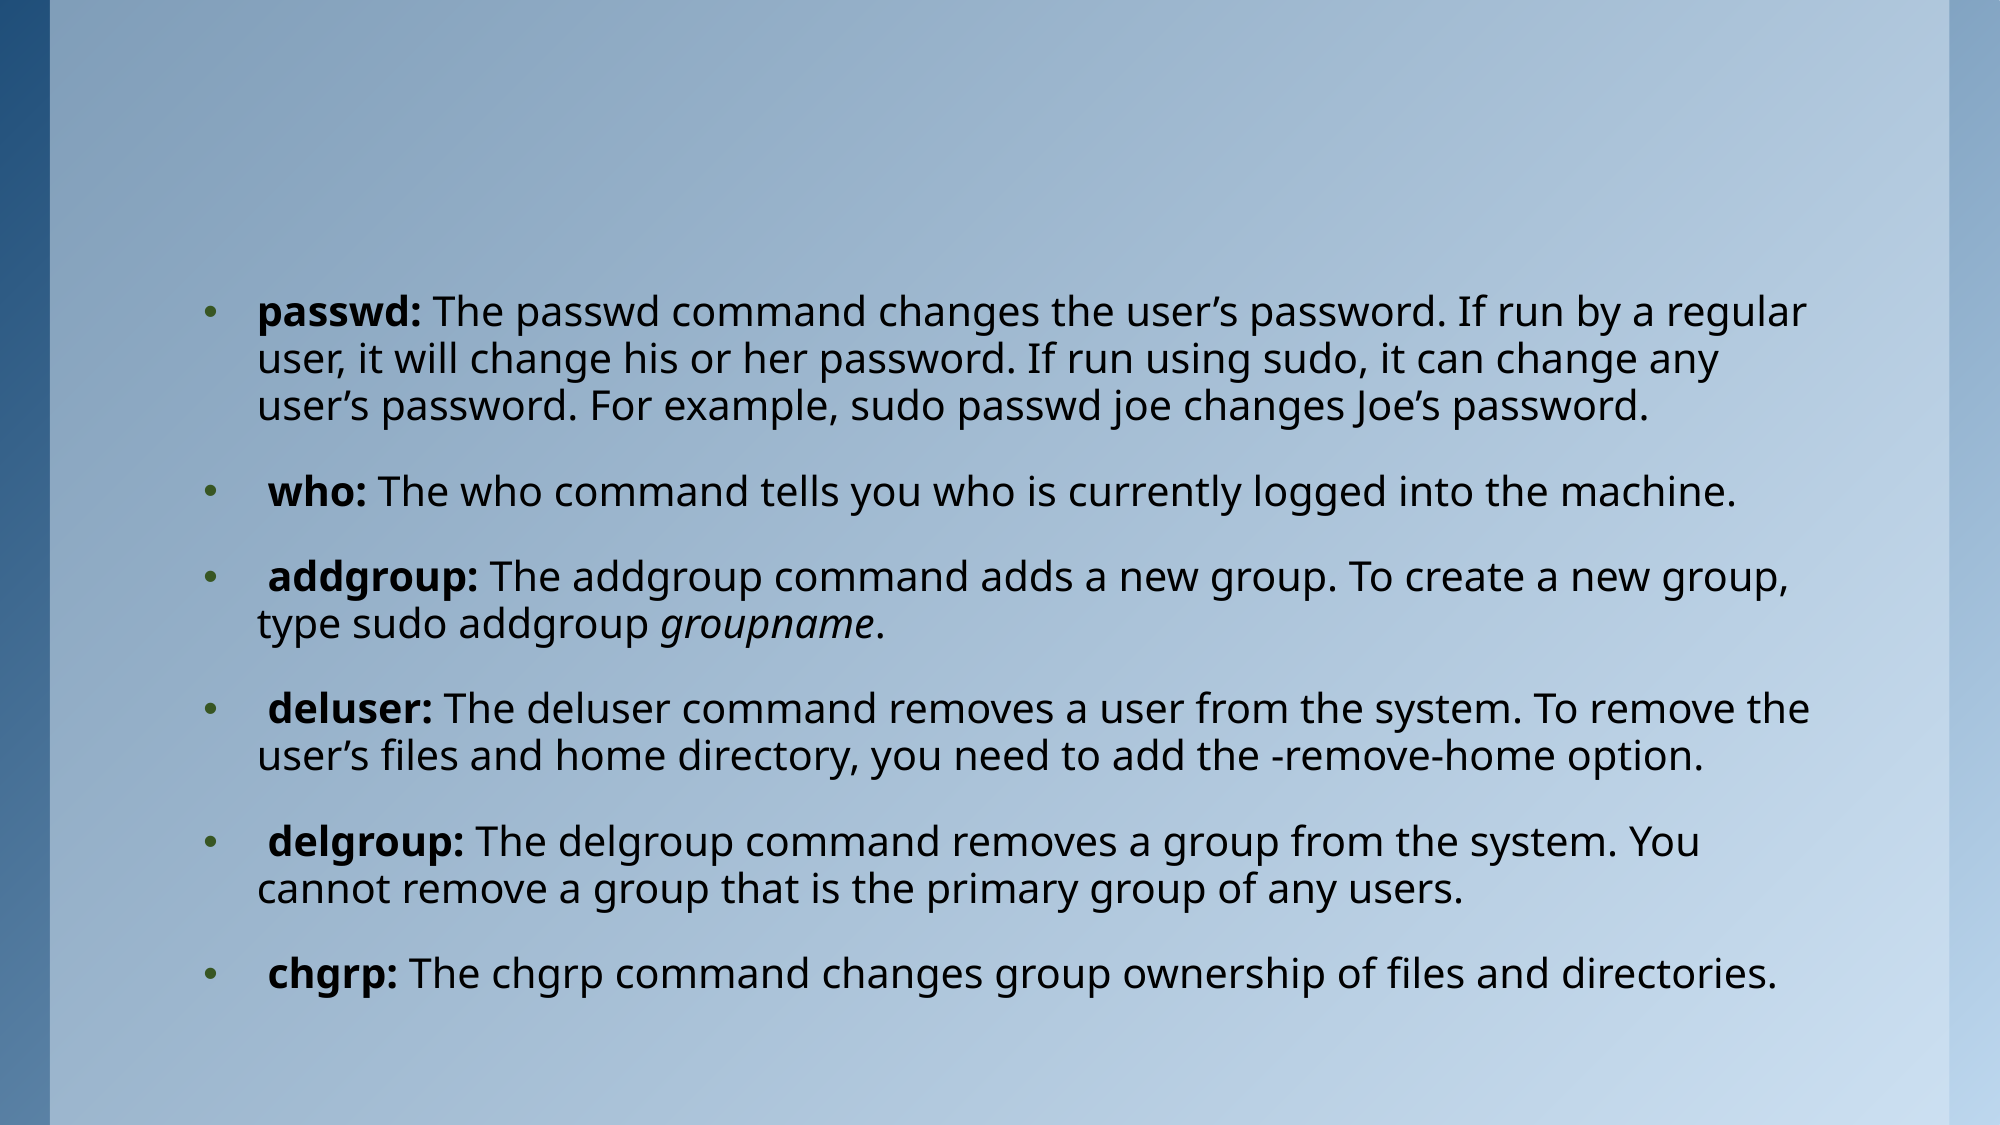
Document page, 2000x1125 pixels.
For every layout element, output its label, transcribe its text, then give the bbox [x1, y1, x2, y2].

list passwd: The passwd command changes the user’s password. If run by a regular user, it will change his or her password. If run using sudo, it can change any user’s password. For example, sudo passwd joe changes Joe’s password. who: The who command tells you who is currently logged into the machine. addgroup: The addgroup command adds a new group. To create a new group, type sudo addgroup groupname. deluser: The deluser command removes a user from the system. To remove the user’s files and home directory, you need to add the -remove-home option. delgroup: The delgroup command removes a group from the system. You cannot remove a group that is the primary group of any users. chgrp: The chgrp command changes group ownership of files and directories. [183, 278, 1850, 1013]
